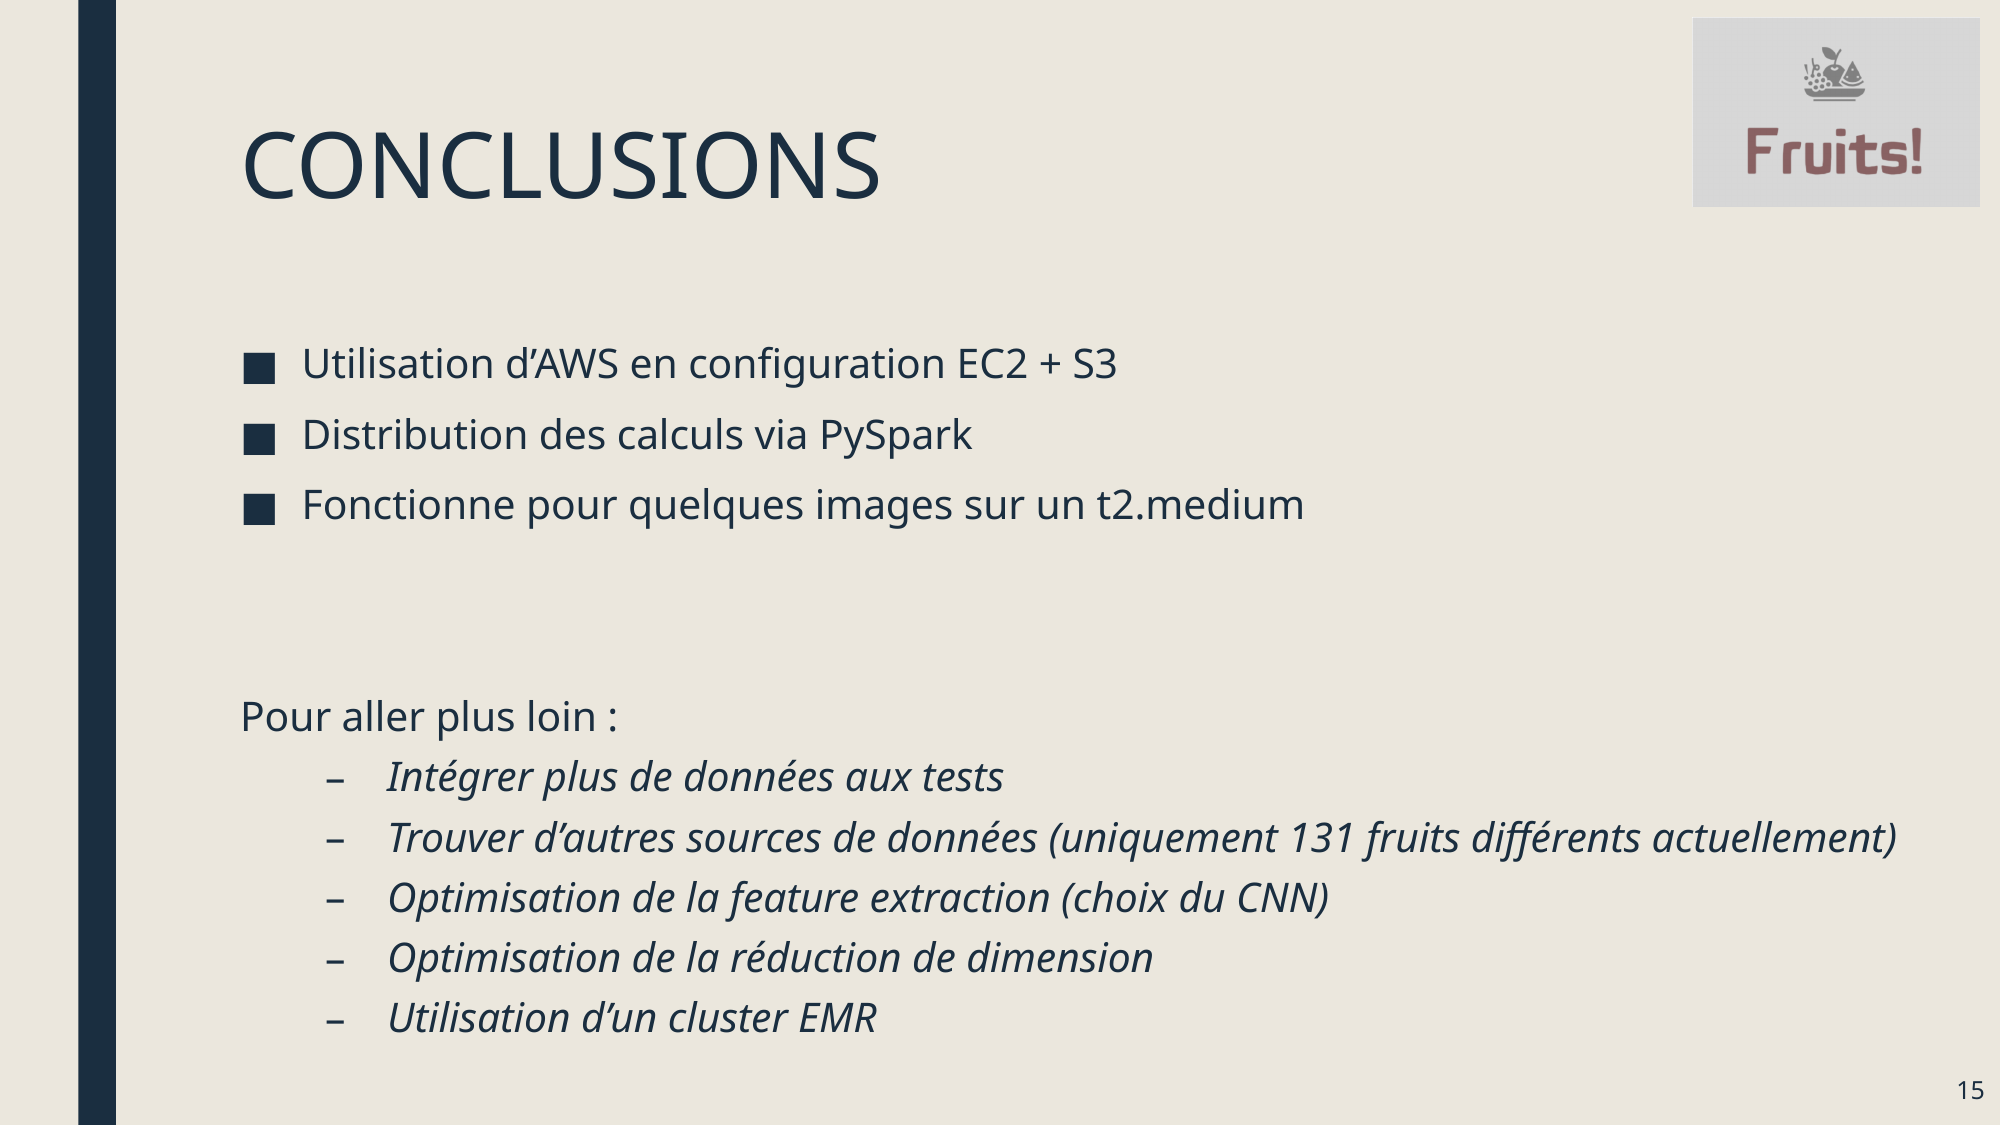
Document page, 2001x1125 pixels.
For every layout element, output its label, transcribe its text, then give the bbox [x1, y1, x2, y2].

title CONCLUSIONS [225, 112, 1800, 334]
picture [1692, 17, 1980, 208]
slide_number 15 [1738, 1058, 2000, 1125]
list Utilisation d’AWS en configuration EC2 + S3 Distribution des calculs via PySpark Fonctionne pour quelques images sur un t2.medium Pour aller plus loin : Intégrer plus de données aux tests Trouver d’autres sources de données (uniquement 131 fruits différents actuellement) Optimisation de la feature extraction (choix du CNN) Optimisation de la réduction de dimension Utilisation d’un cluster EMR [225, 334, 1919, 1096]
